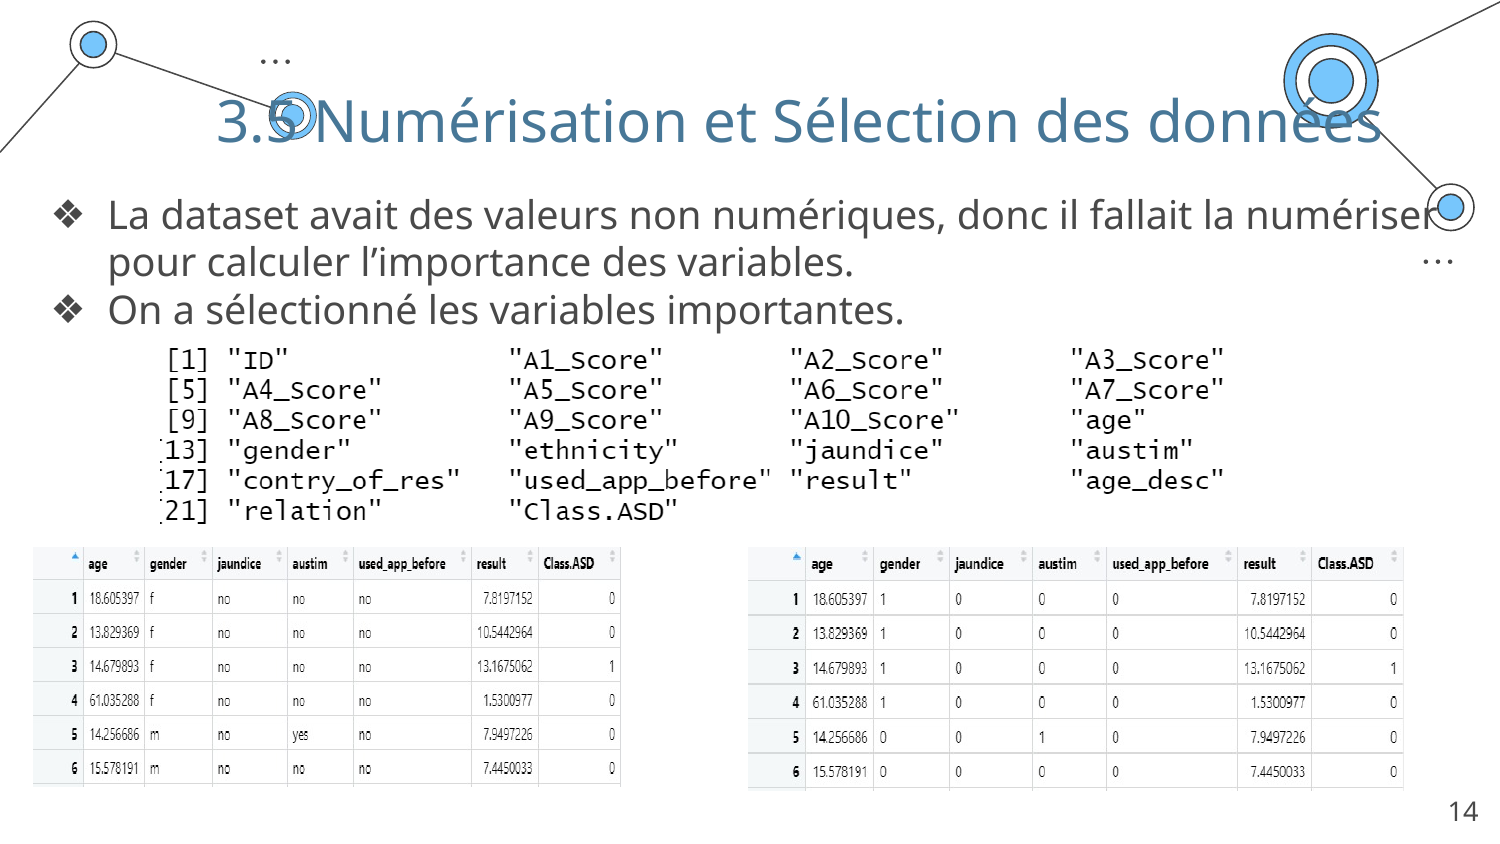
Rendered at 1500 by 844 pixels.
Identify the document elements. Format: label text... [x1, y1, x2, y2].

slide_number 14 [1403, 779, 1494, 844]
picture [33, 547, 622, 787]
text_box La dataset avait des valeurs non numériques, donc il fallait la numériser pour calculer l’importance des variables. On a sélectionné les variables importantes. [17, 174, 1479, 383]
title 3.5 Numérisation et Sélection des données [168, 69, 1432, 164]
picture [159, 342, 1241, 525]
picture [747, 547, 1404, 791]
